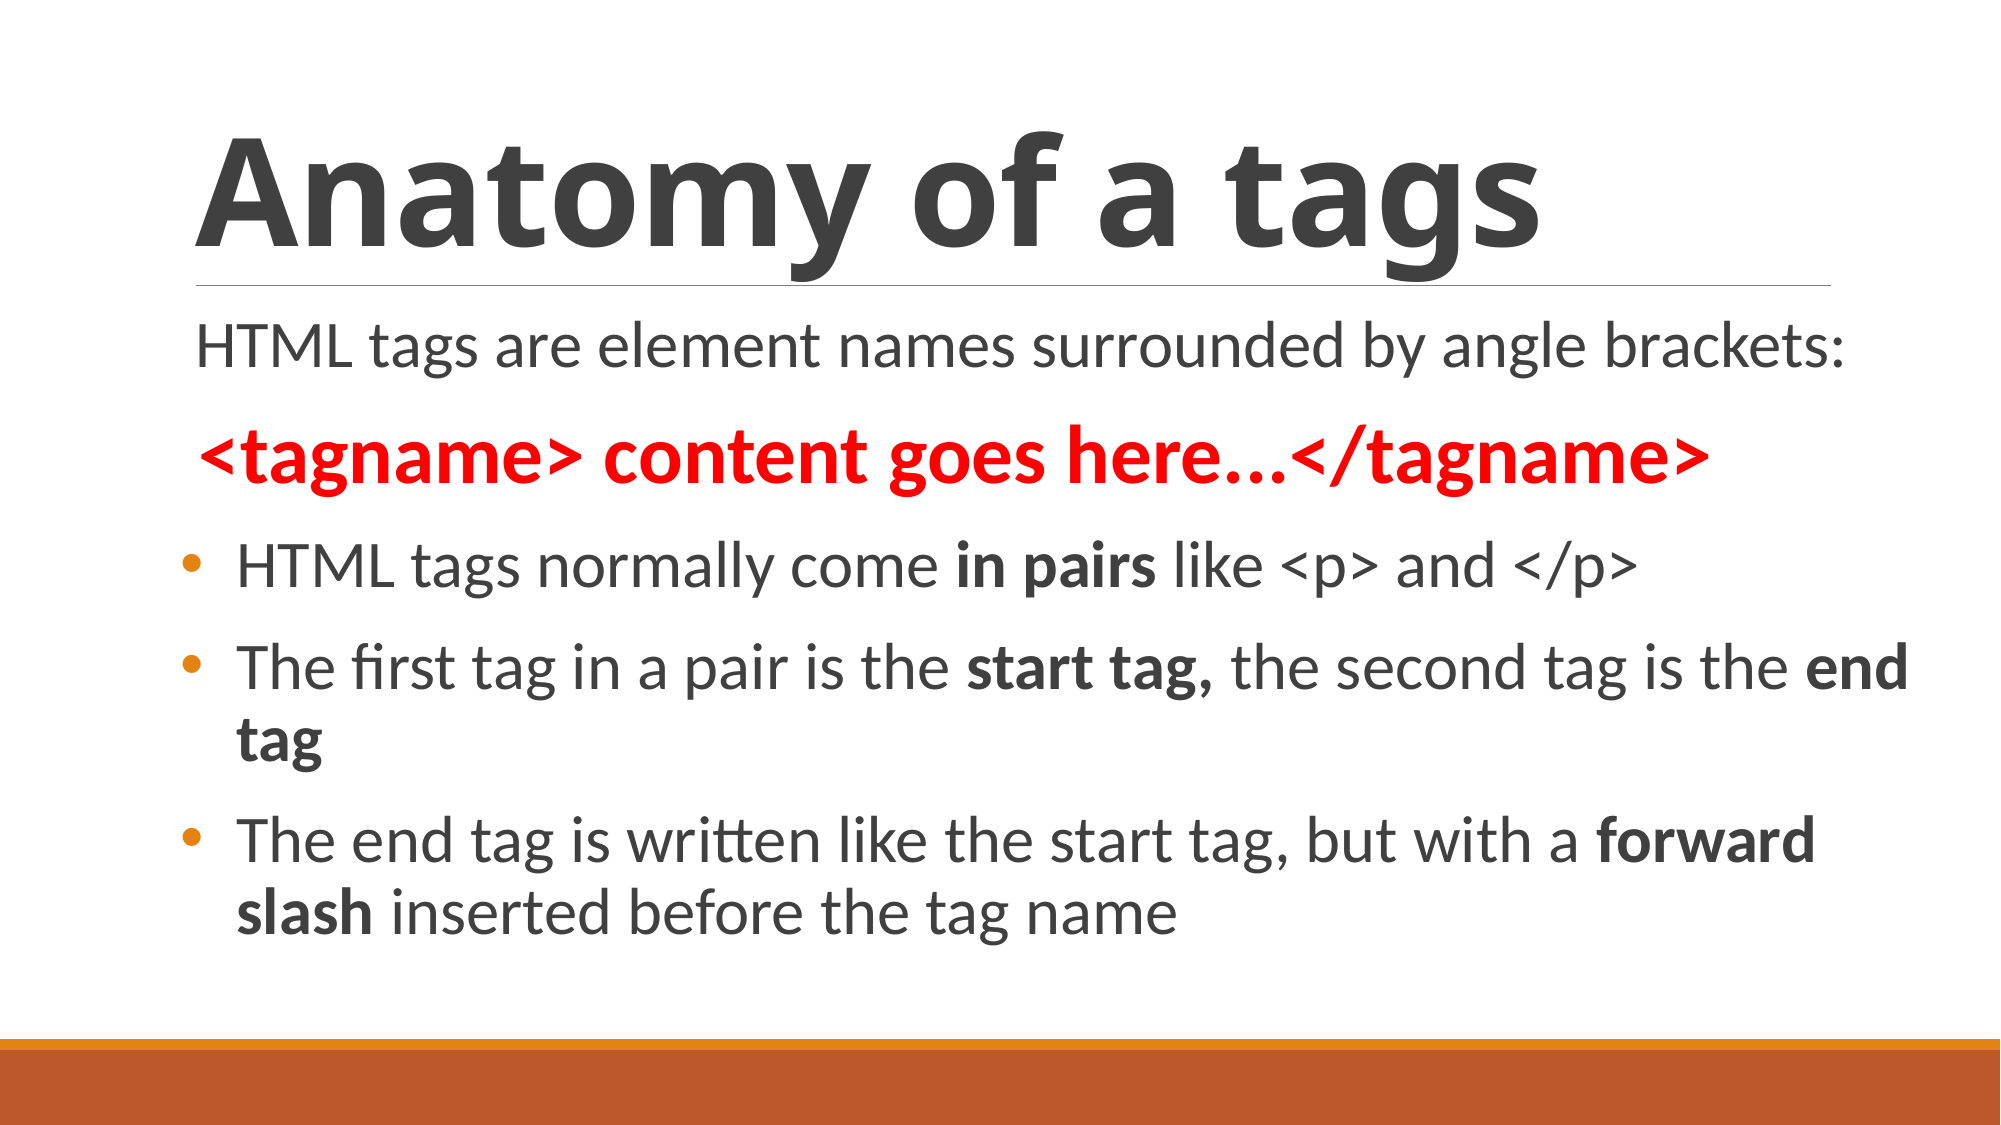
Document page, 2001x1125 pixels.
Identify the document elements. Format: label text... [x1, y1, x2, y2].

title Anatomy of a tags [180, 47, 1830, 285]
list HTML tags are element names surrounded by angle brackets: <tagname> content goes here...</tagname> HTML tags normally come in pairs like <p> and </p> The first tag in a pair is the start tag, the second tag is the end tag The end tag is written like the start tag, but with a forward slash inserted before the tag name [180, 302, 1921, 963]
